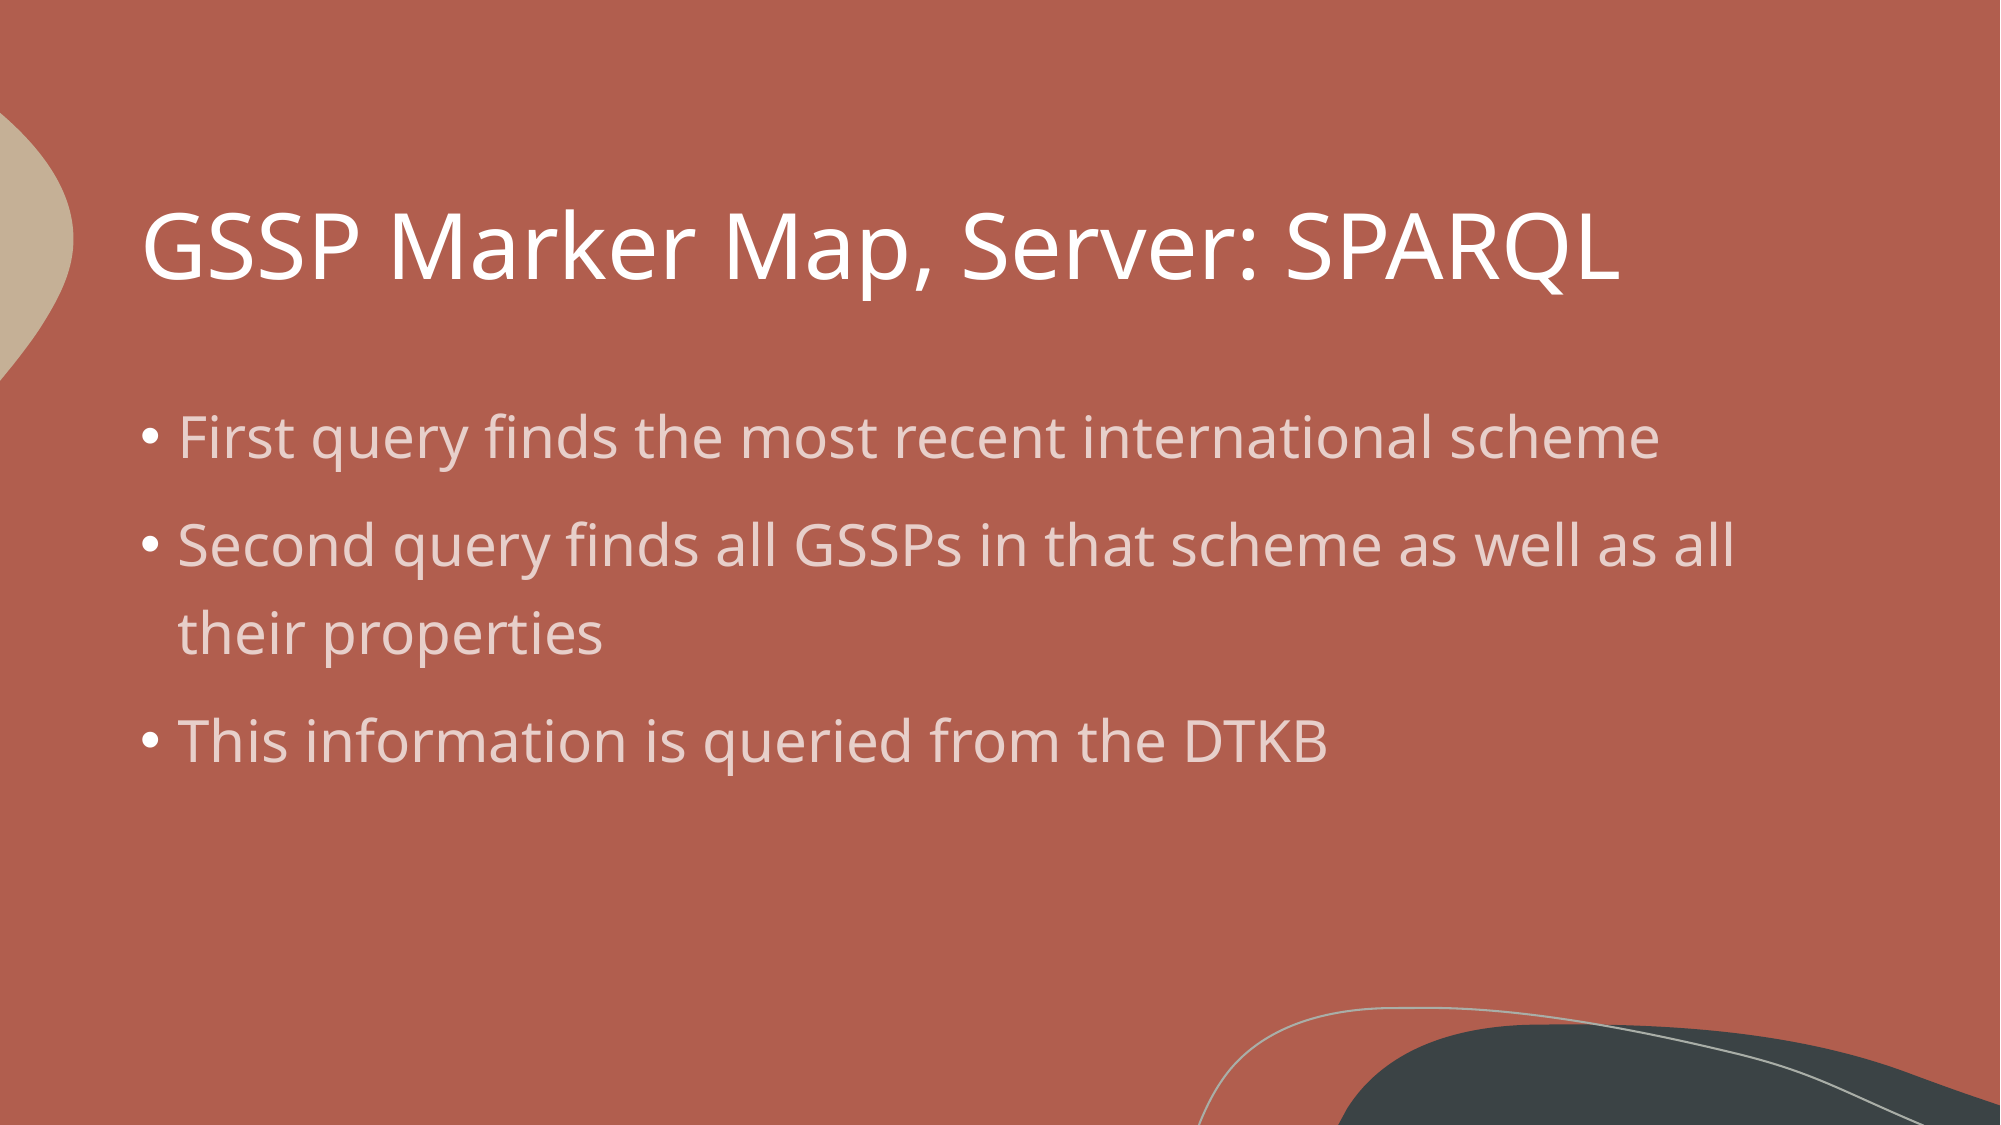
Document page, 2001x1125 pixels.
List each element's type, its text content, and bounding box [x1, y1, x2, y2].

title GSSP Marker Map, Server: SPARQL [125, 125, 1875, 375]
list First query finds the most recent international scheme Second query finds all GSSPs in that scheme as well as all their properties This information is queried from the DTKB [125, 375, 1875, 1002]
